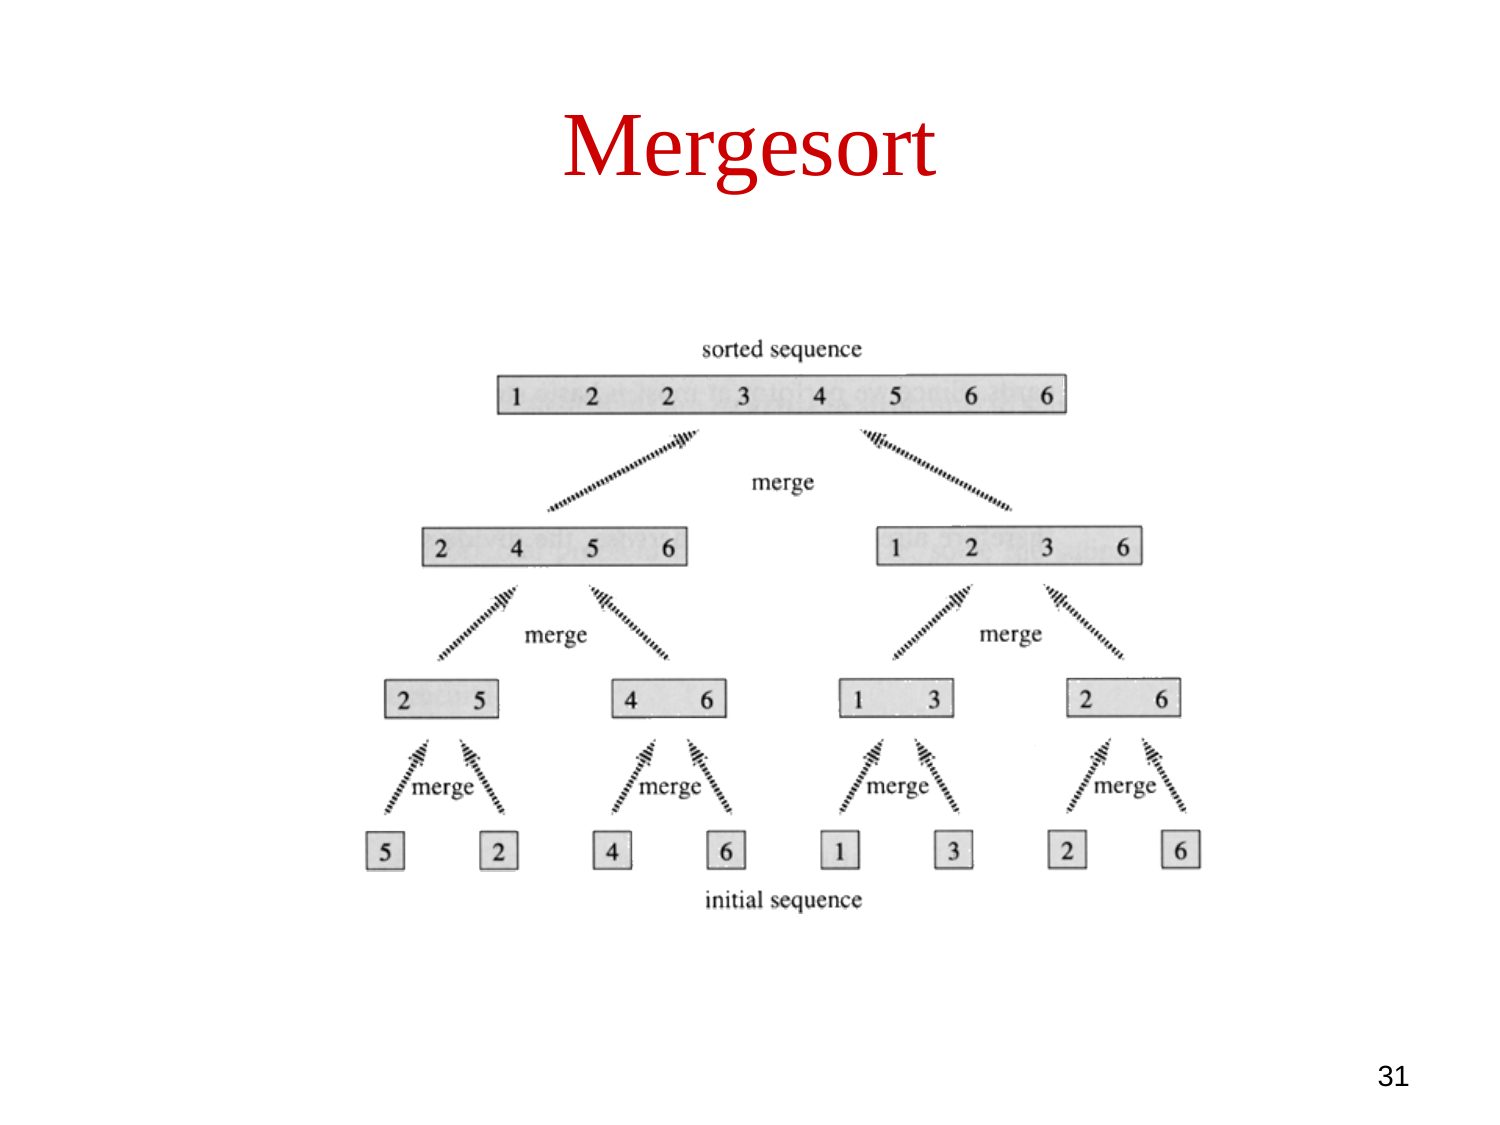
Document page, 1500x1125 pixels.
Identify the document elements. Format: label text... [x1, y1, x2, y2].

title Mergesort [74, 44, 1426, 233]
picture [362, 337, 1207, 915]
slide_number 31 [1074, 1049, 1426, 1088]
